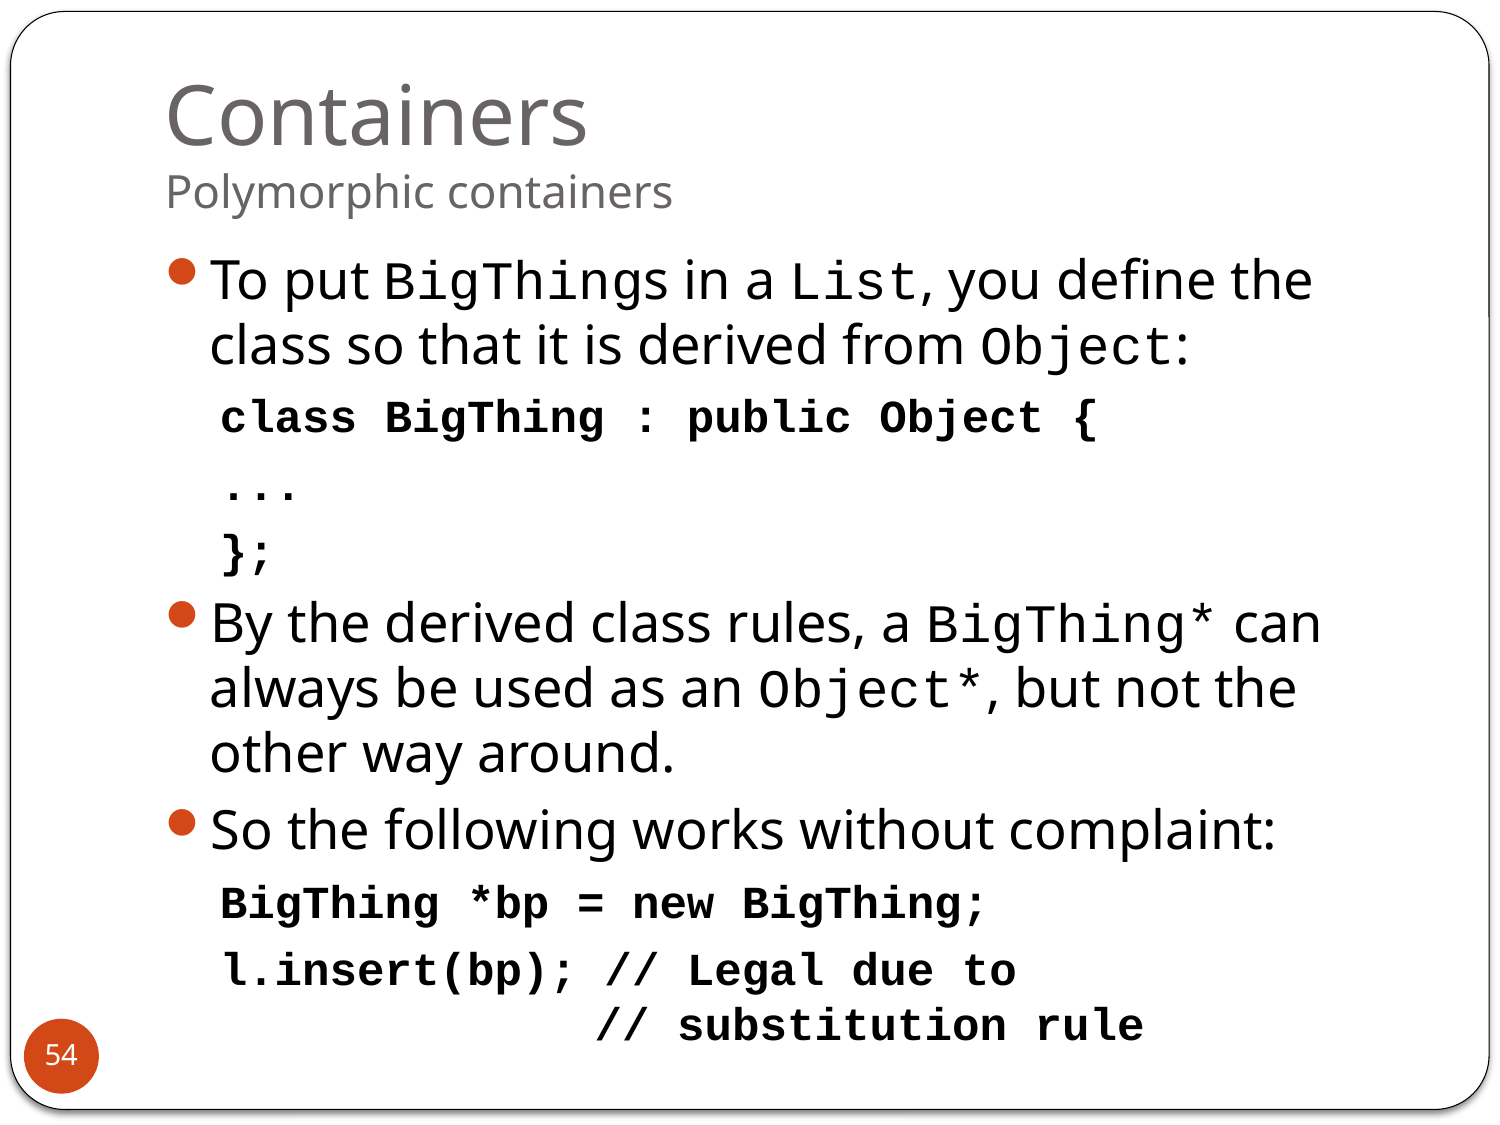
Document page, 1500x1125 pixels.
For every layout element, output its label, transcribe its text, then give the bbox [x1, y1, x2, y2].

list To put BigThings in a List, you define the class so that it is derived from Object: class BigThing : public Object { ... }; By the derived class rules, a BigThing* can always be used as an Object*, but not the other way around. So the following works without complaint: BigThing *bp = new BigThing; l.insert(bp); // Legal due to // substitution rule [150, 237, 1463, 1075]
title Containers Polymorphic containers [150, 45, 1425, 233]
slide_number 54 [23, 1018, 99, 1094]
